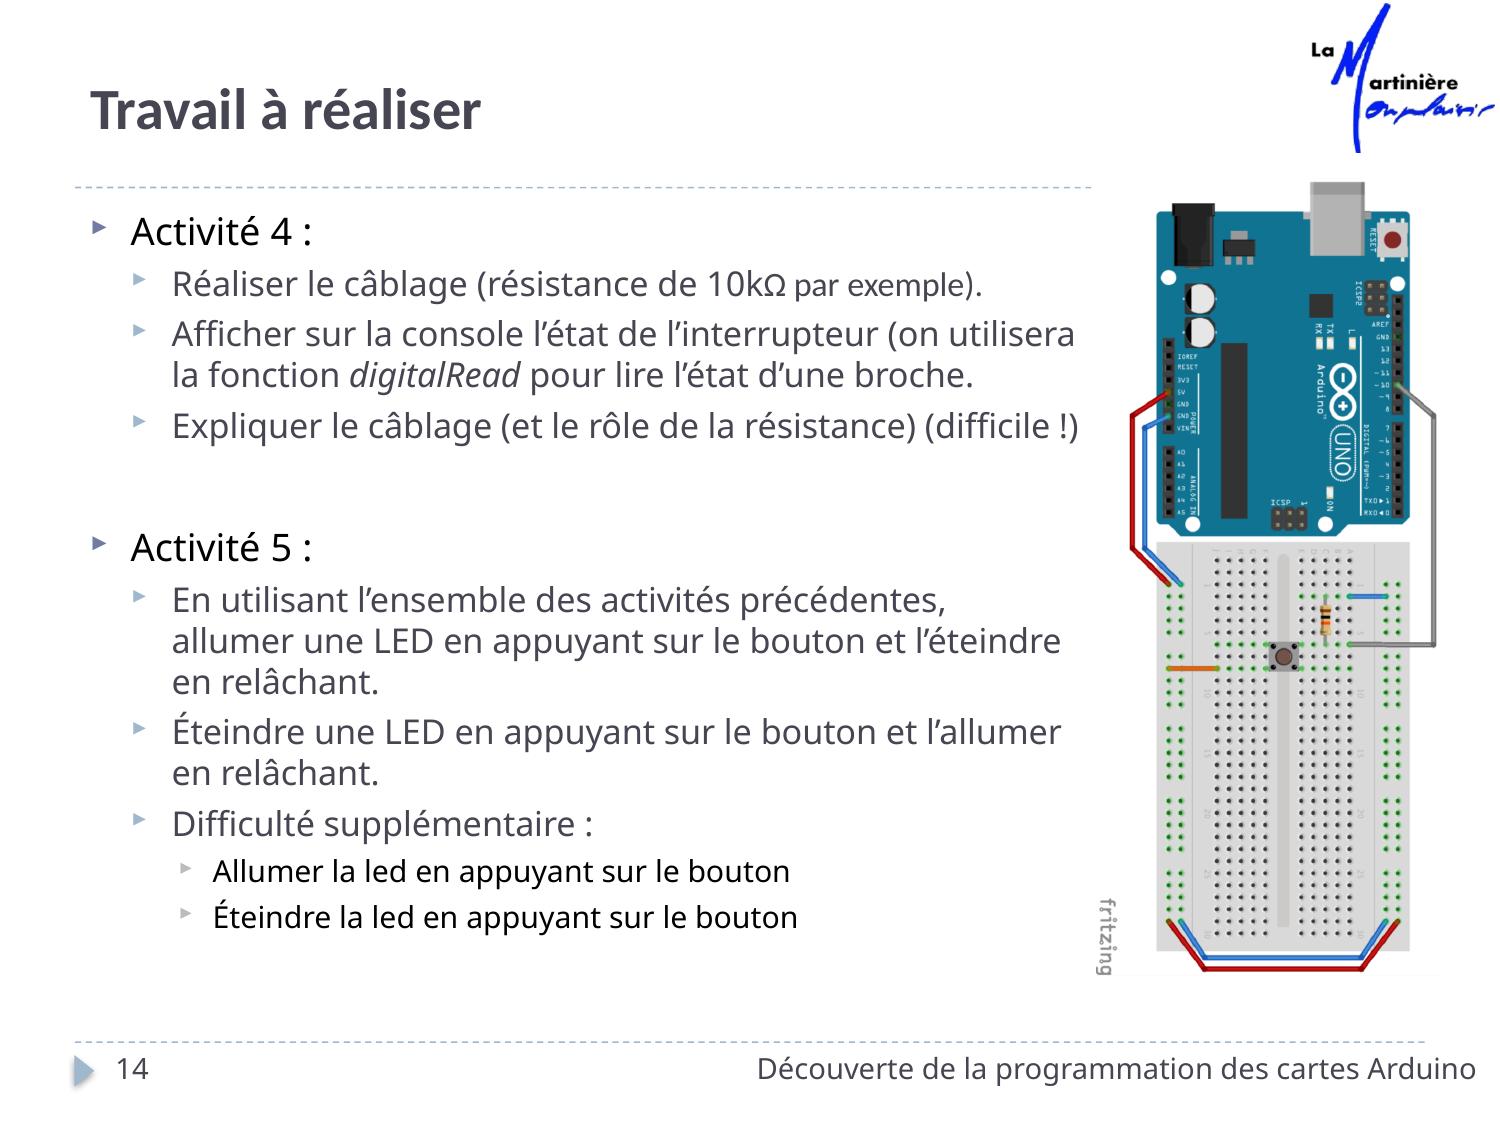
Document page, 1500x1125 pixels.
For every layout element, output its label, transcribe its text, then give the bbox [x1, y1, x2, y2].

picture [869, 183, 1500, 975]
title Travail à réaliser [74, 24, 1223, 188]
list Activité 4 : Réaliser le câblage (résistance de 10kΩ par exemple). Afficher sur la console l’état de l’interrupteur (on utilisera la fonction digitalRead pour lire l’état d’une broche. Expliquer le câblage (et le rôle de la résistance) (difficile !) Activité 5 : En utilisant l’ensemble des activités précédentes, allumer une LED en appuyant sur le bouton et l’éteindre en relâchant. Éteindre une LED en appuyant sur le bouton et l’allumer en relâchant. Difficulté supplémentaire : Allumer la led en appuyant sur le bouton Éteindre la led en appuyant sur le bouton [74, 199, 1096, 1024]
footer Découverte de la programmation des cartes Arduino [426, 1042, 1500, 1103]
slide_number 14 [100, 1042, 426, 1103]
picture [1310, 3, 1495, 153]
